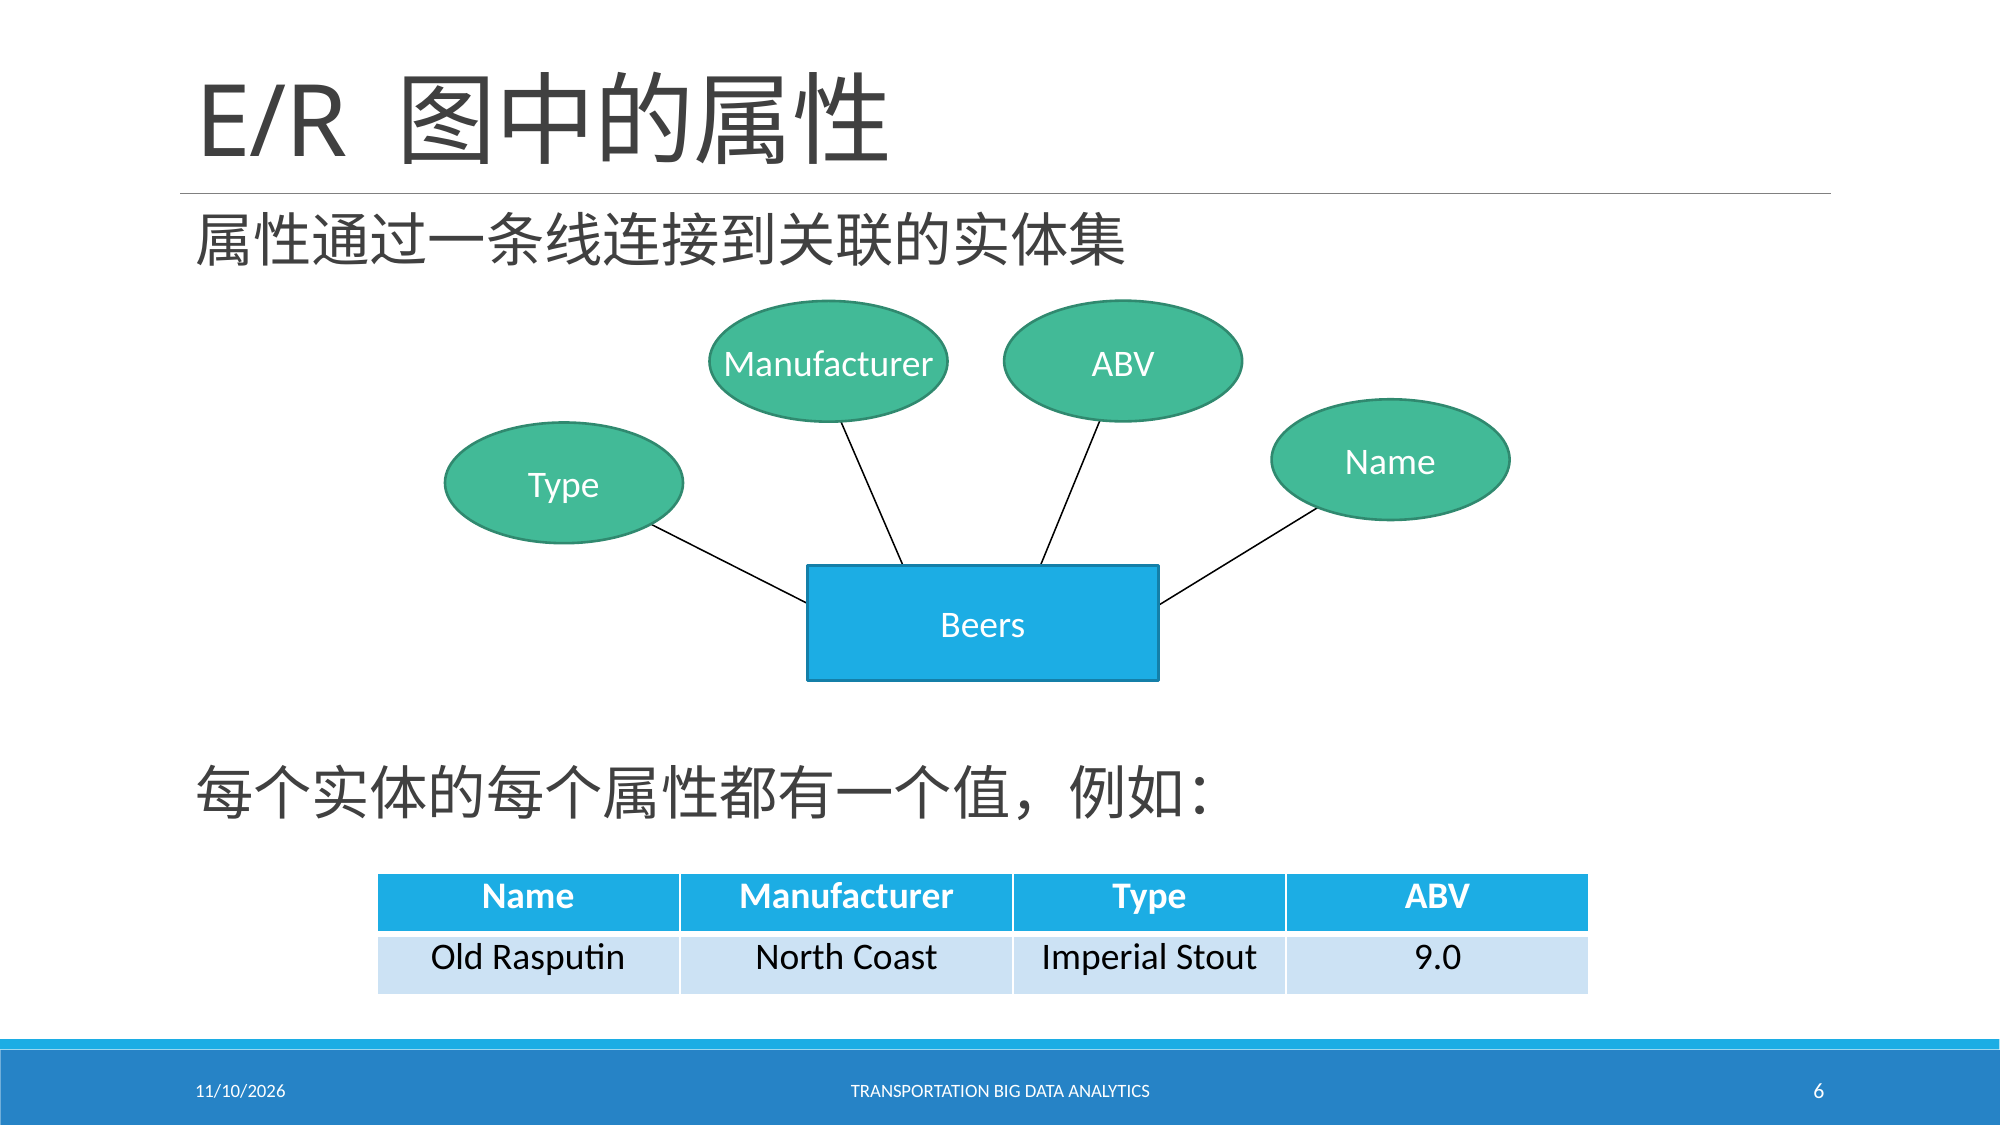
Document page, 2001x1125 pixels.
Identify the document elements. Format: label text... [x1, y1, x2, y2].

table_header ABV [1287, 874, 1588, 931]
table_cell North Coast [681, 937, 1012, 994]
table_header Name [378, 874, 679, 931]
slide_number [180, 1059, 586, 1120]
table_header Manufacturer [681, 874, 1012, 931]
table_cell Imperial Stout [1014, 937, 1285, 994]
text_box ABV [1002, 299, 1244, 423]
slide_number 6 [1624, 1059, 1840, 1120]
text_box Beers [806, 564, 1160, 682]
text_box Type [443, 421, 685, 545]
list 属性通过一条线连接到关联的实体集 每个实体的每个属性都有一个值，例如： [180, 203, 1830, 1034]
table_cell Old Rasputin [378, 937, 679, 994]
table_cell 9.0 [1287, 937, 1588, 994]
text_box Manufacturer [708, 299, 949, 423]
title E/R 图中的属性 [180, 20, 1830, 185]
table_header Type [1014, 874, 1285, 931]
text_box Name [1270, 397, 1511, 522]
footer Transportation Big Data Analytics [604, 1059, 1396, 1120]
